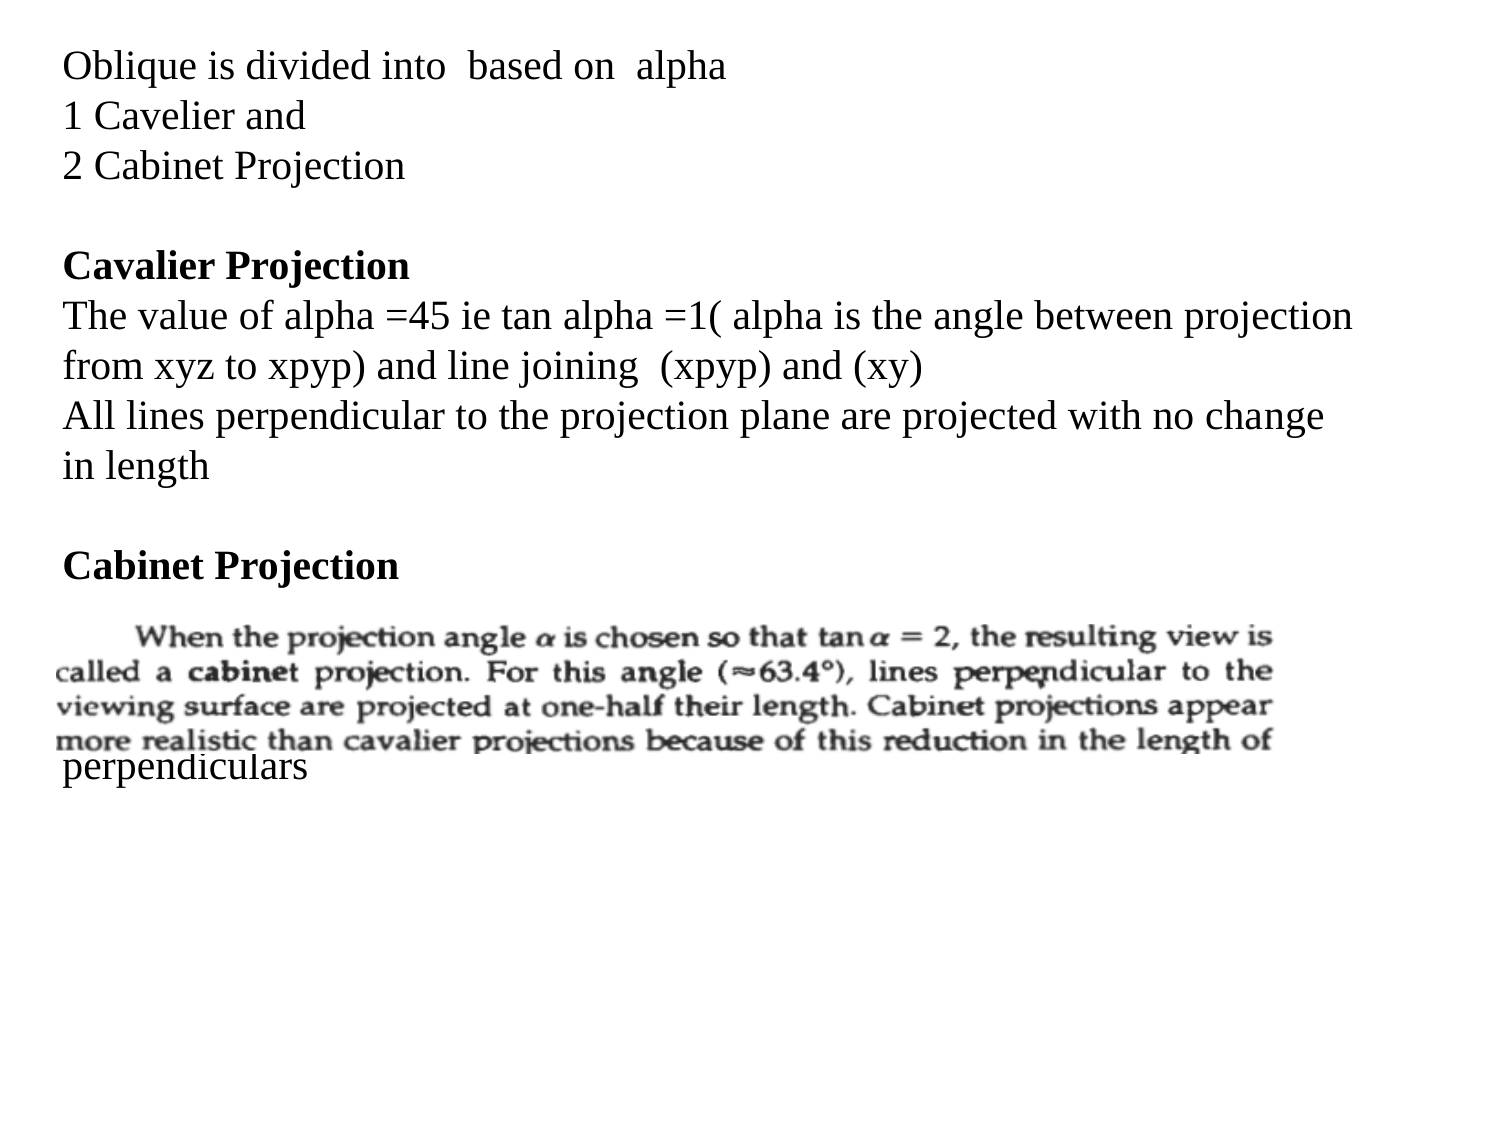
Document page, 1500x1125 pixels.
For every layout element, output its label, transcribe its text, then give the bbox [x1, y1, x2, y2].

picture [56, 624, 1338, 754]
list Oblique is divided into based on alpha 1 Cavelier and 2 Cabinet Projection Cavalier Projection The value of alpha =45 ie tan alpha =1( alpha is the angle between projection from xyz to xpyp) and line joining (xpyp) and (xy) All lines perpendicular to the projection plane are projected with no change in length Cabinet Projection perpendiculars [62, 37, 1363, 795]
